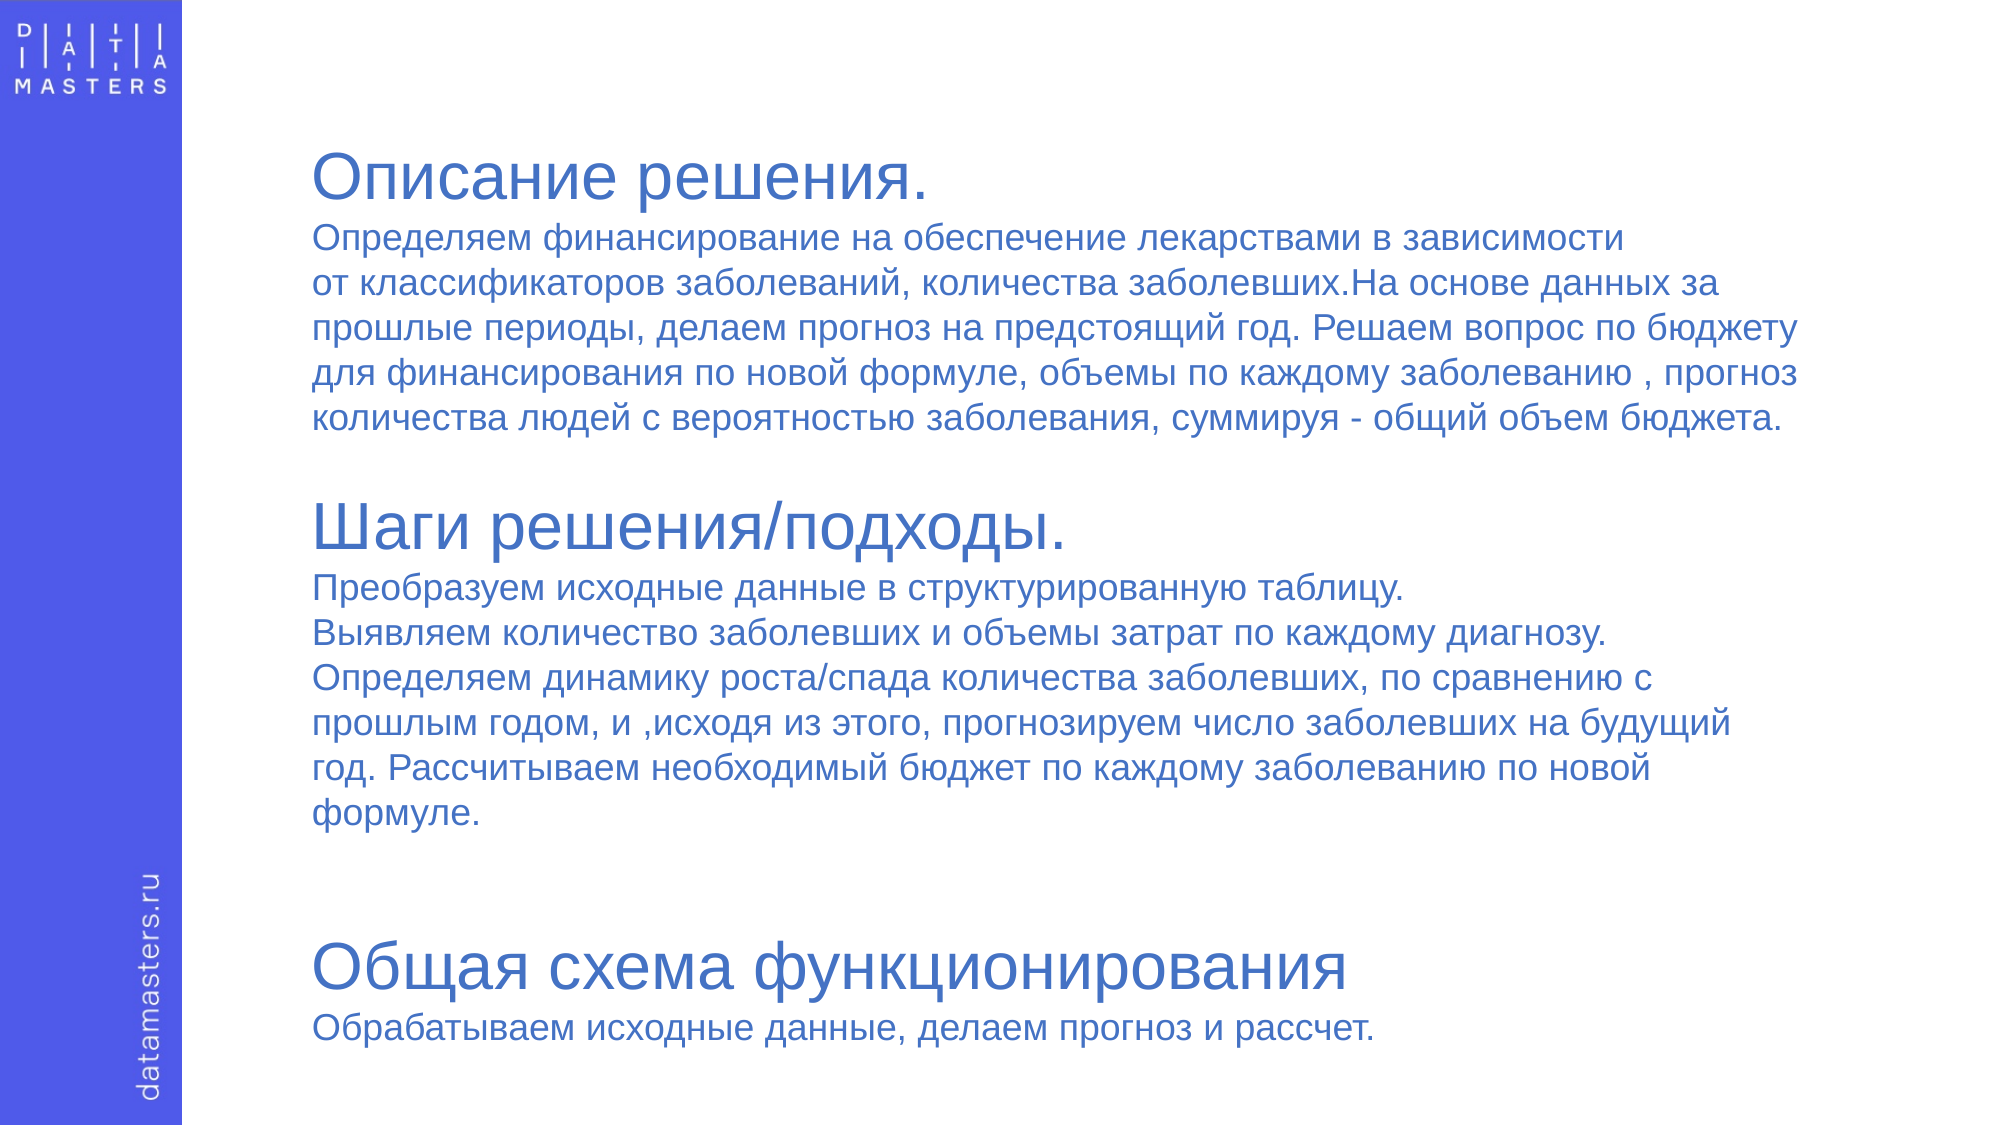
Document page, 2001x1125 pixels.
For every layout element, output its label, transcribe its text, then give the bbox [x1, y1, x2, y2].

text_box Описание решения. Определяем финансирование на обеспечение лекарствами в зависимости от классификаторов заболеваний, количества заболевших.На основе данных за прошлые периоды, делаем прогноз на предстоящий год. Решаем вопрос по бюджету для финансирования по новой формуле, объемы по каждому заболеванию , прогноз количества людей с вероятностью заболевания, суммируя - общий объем бюджета. Шаги решения/подходы. Преобразуем исходные данные в структурированную таблицу. Выявляем количество заболевших и объемы затрат по каждому диагнозу. Определяем динамику роста/спада количества заболевших, по сравнению с прошлым годом, и ,исходя из этого, прогнозируем число заболевших на будущий год. Рассчитываем необходимый бюджет по каждому заболеванию по новой формуле. Общая схема функционирования Обрабатываем исходные данные, делаем прогноз и рассчет. [297, 125, 1816, 1056]
picture [0, 0, 182, 1125]
